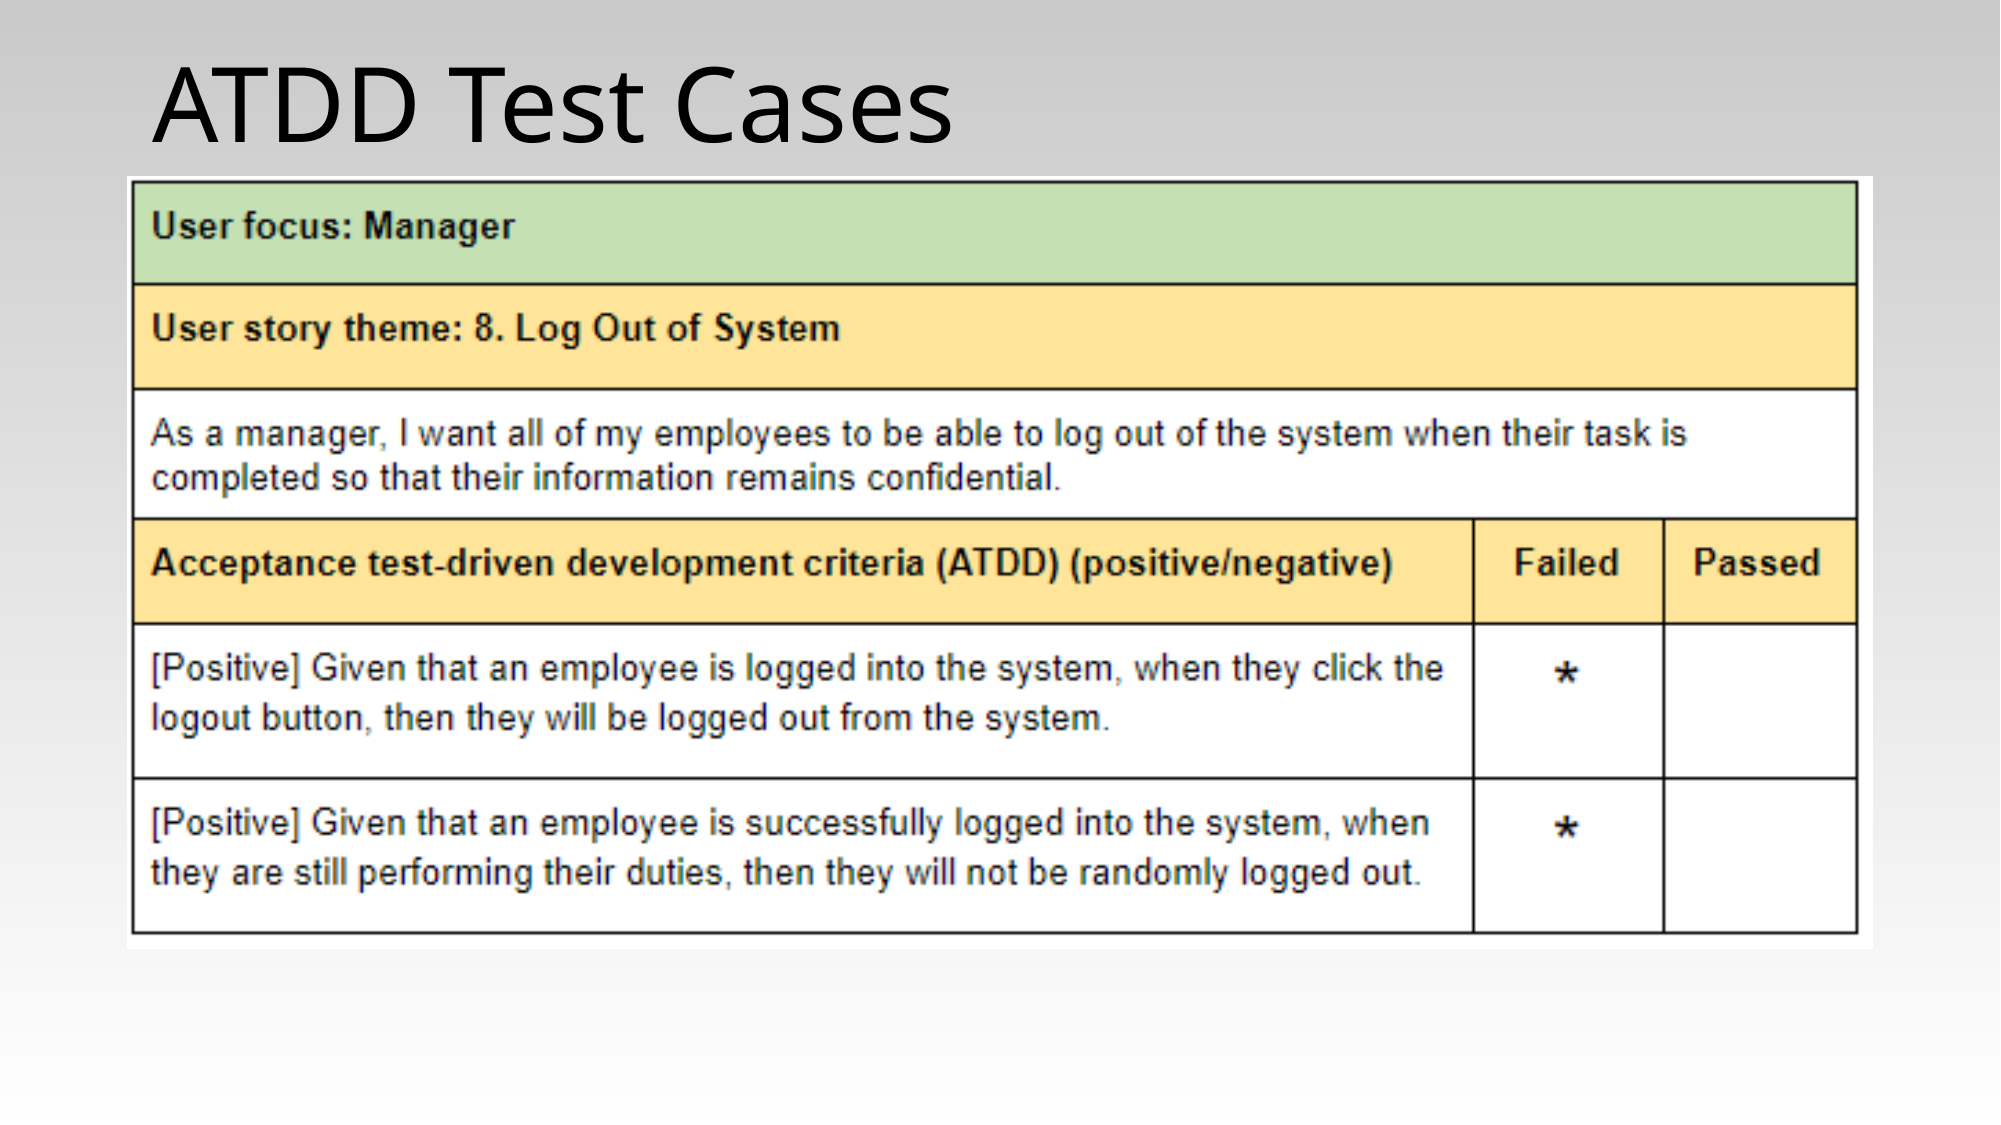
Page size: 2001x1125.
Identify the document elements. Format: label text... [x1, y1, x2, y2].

title ATDD Test Cases [137, 0, 1863, 176]
picture [127, 176, 1873, 949]
